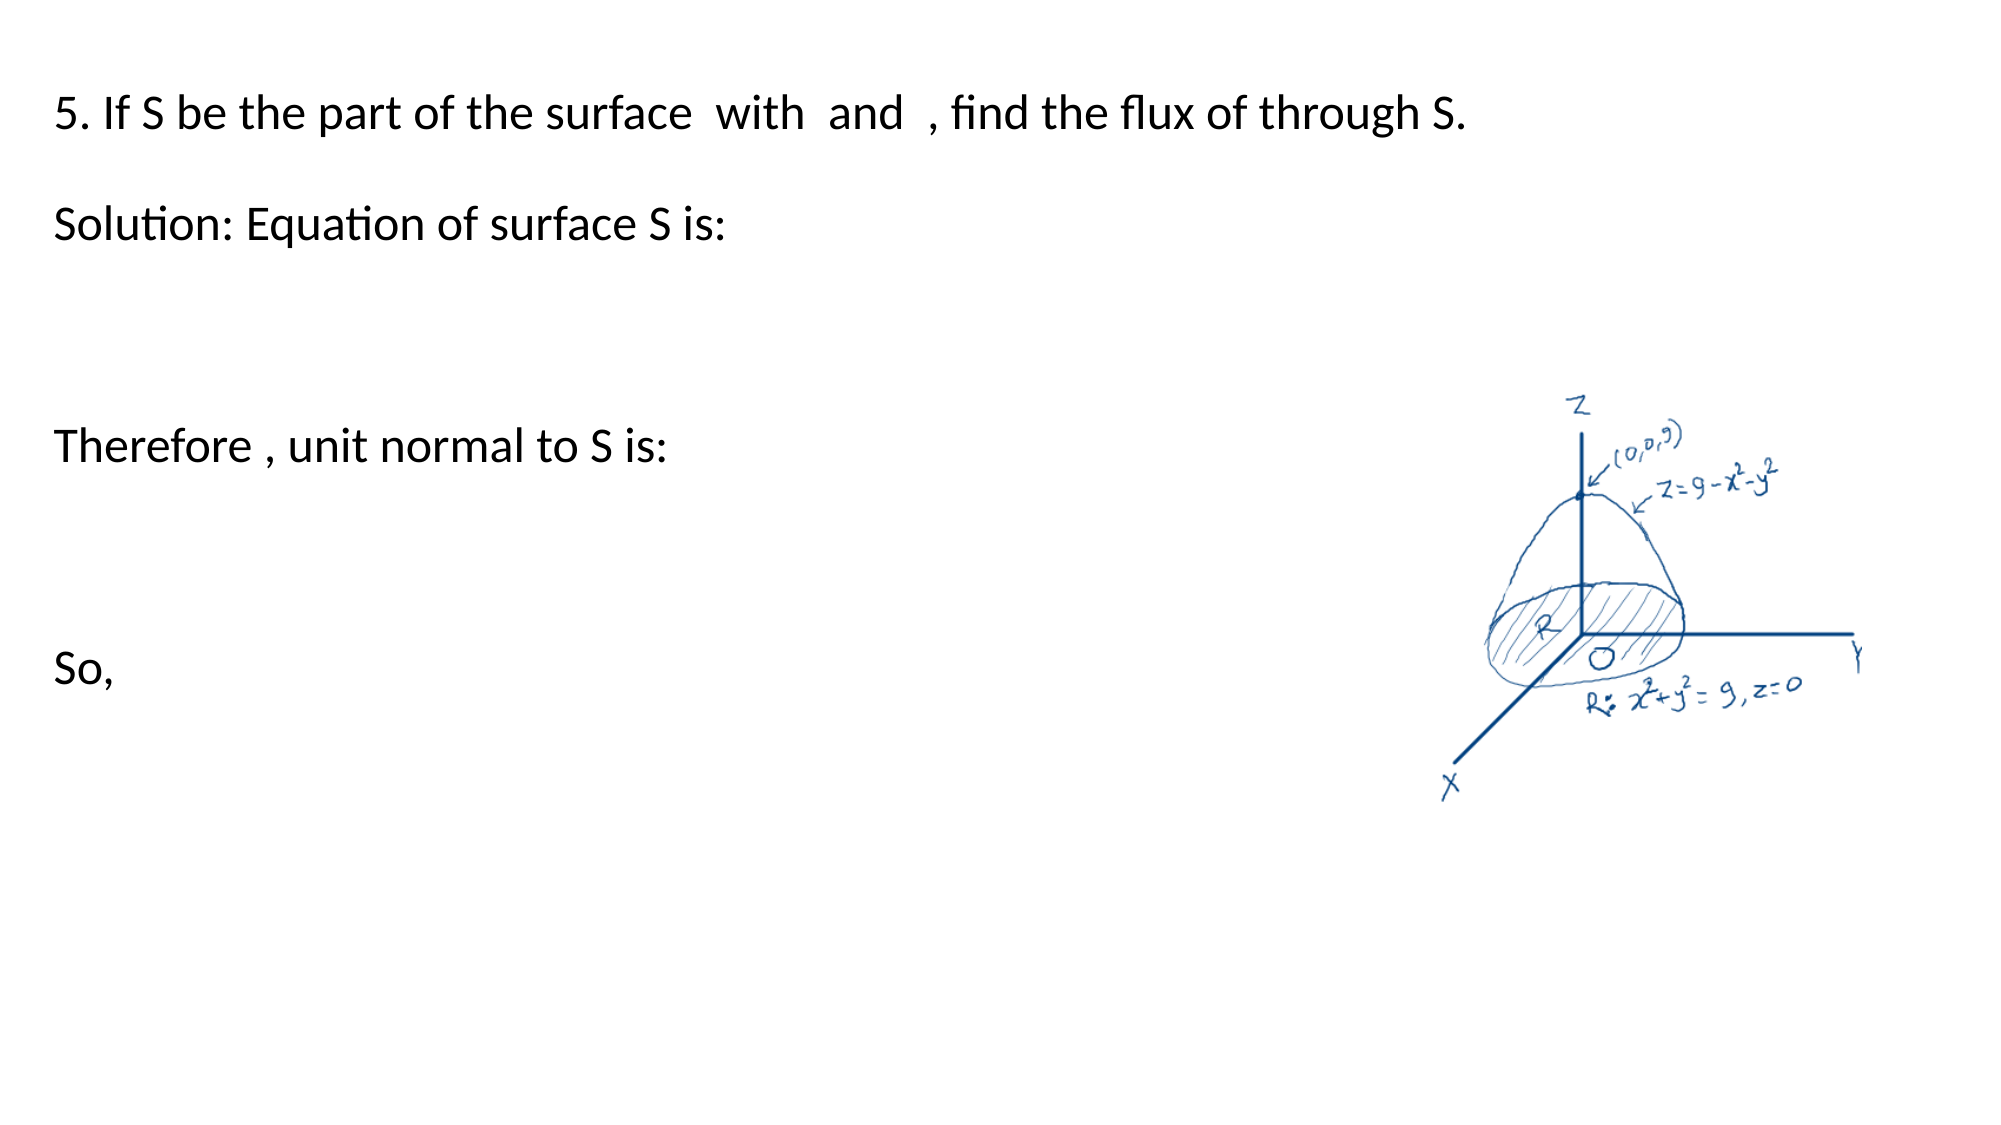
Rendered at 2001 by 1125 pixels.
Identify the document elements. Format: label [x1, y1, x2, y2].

picture [1424, 363, 1862, 829]
